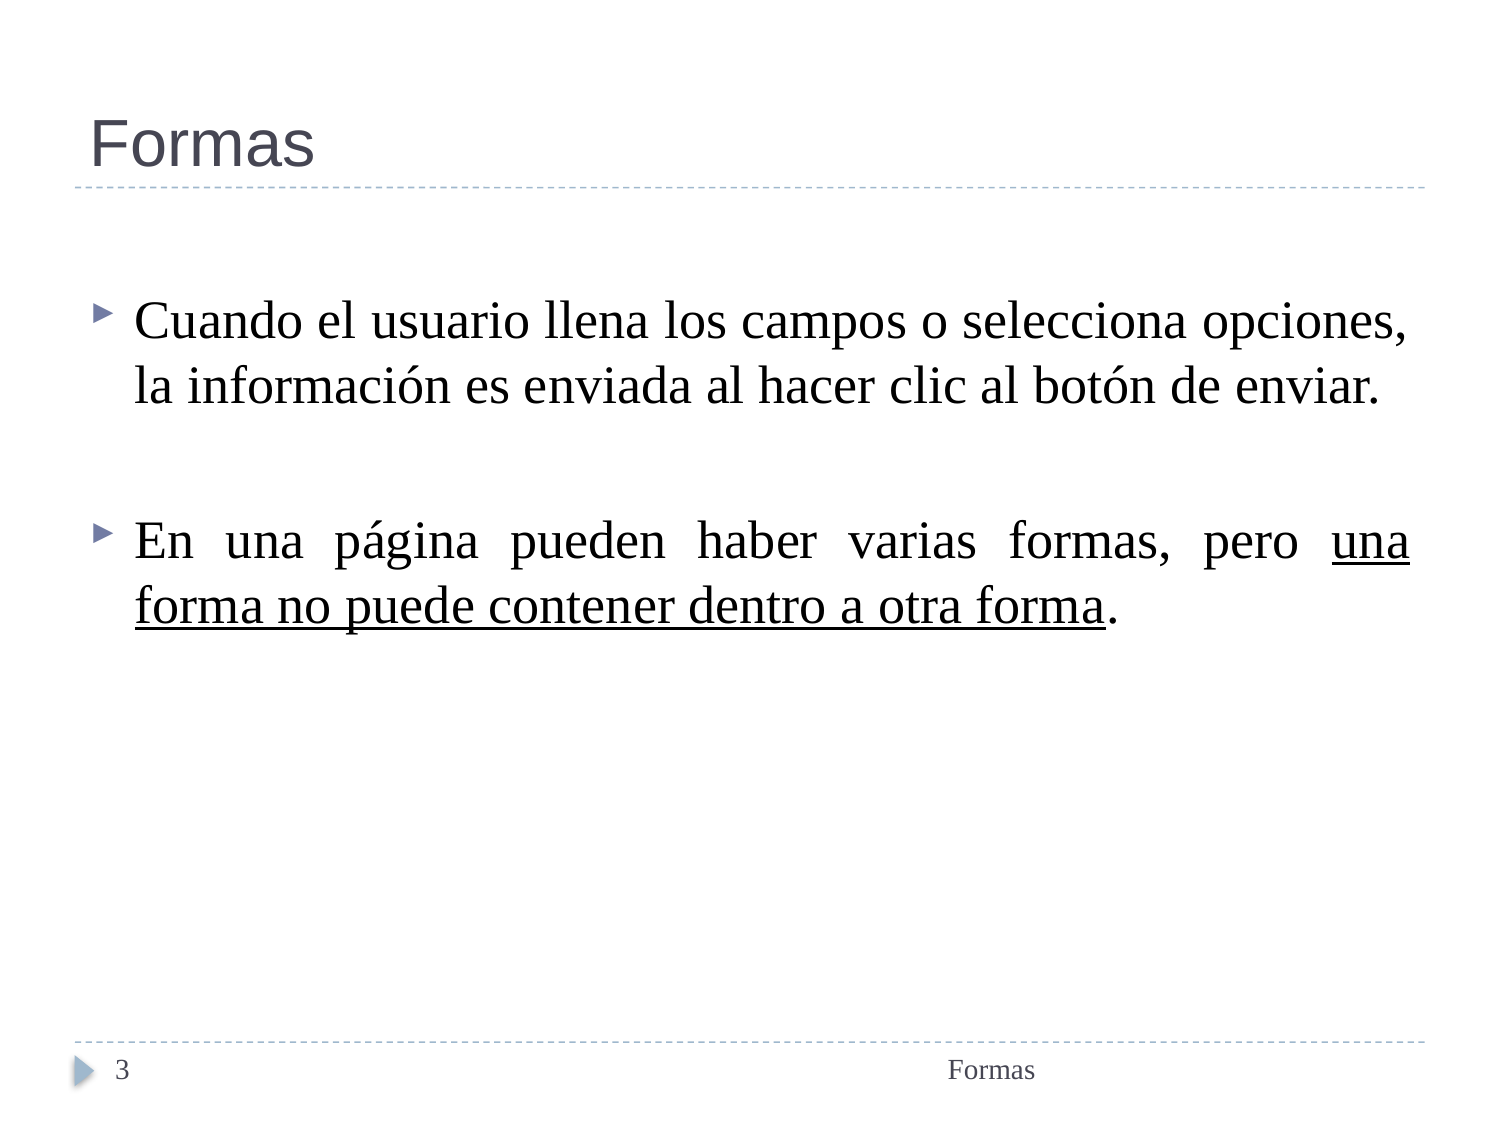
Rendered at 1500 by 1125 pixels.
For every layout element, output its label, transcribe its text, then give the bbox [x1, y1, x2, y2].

footer Formas [475, 1042, 1051, 1103]
slide_number 3 [100, 1042, 426, 1103]
list Cuando el usuario llena los campos o selecciona opciones, la información es enviada al hacer clic al botón de enviar. En una página pueden haber varias formas, pero una forma no puede contener dentro a otra forma. [75, 200, 1425, 1010]
title Formas [75, 24, 1425, 188]
